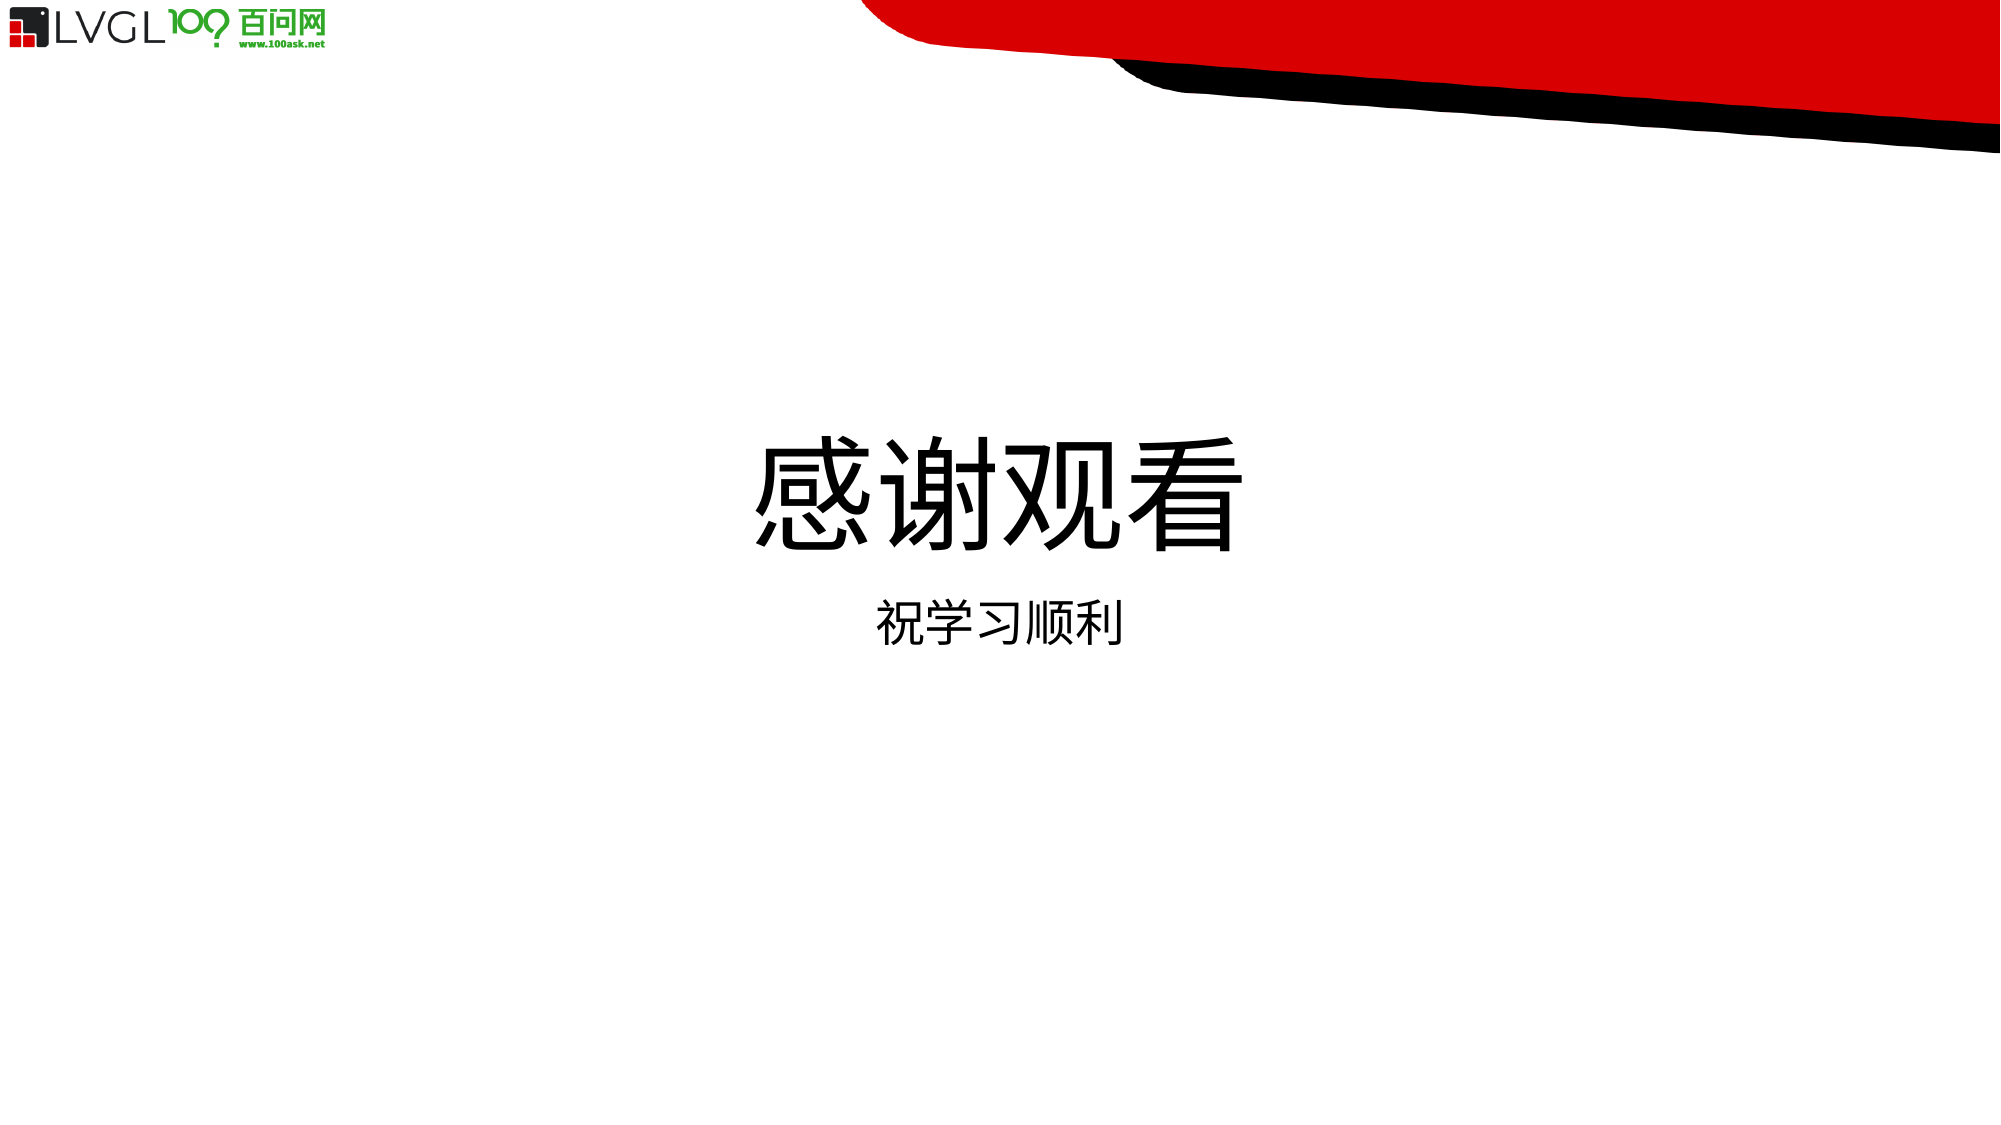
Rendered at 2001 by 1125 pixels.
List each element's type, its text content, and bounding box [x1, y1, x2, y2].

picture [8, 3, 166, 54]
picture [836, 0, 2000, 169]
subtitle 祝学习顺利 [249, 590, 1750, 863]
picture [168, 9, 325, 48]
title 感谢观看 [249, 184, 1750, 576]
